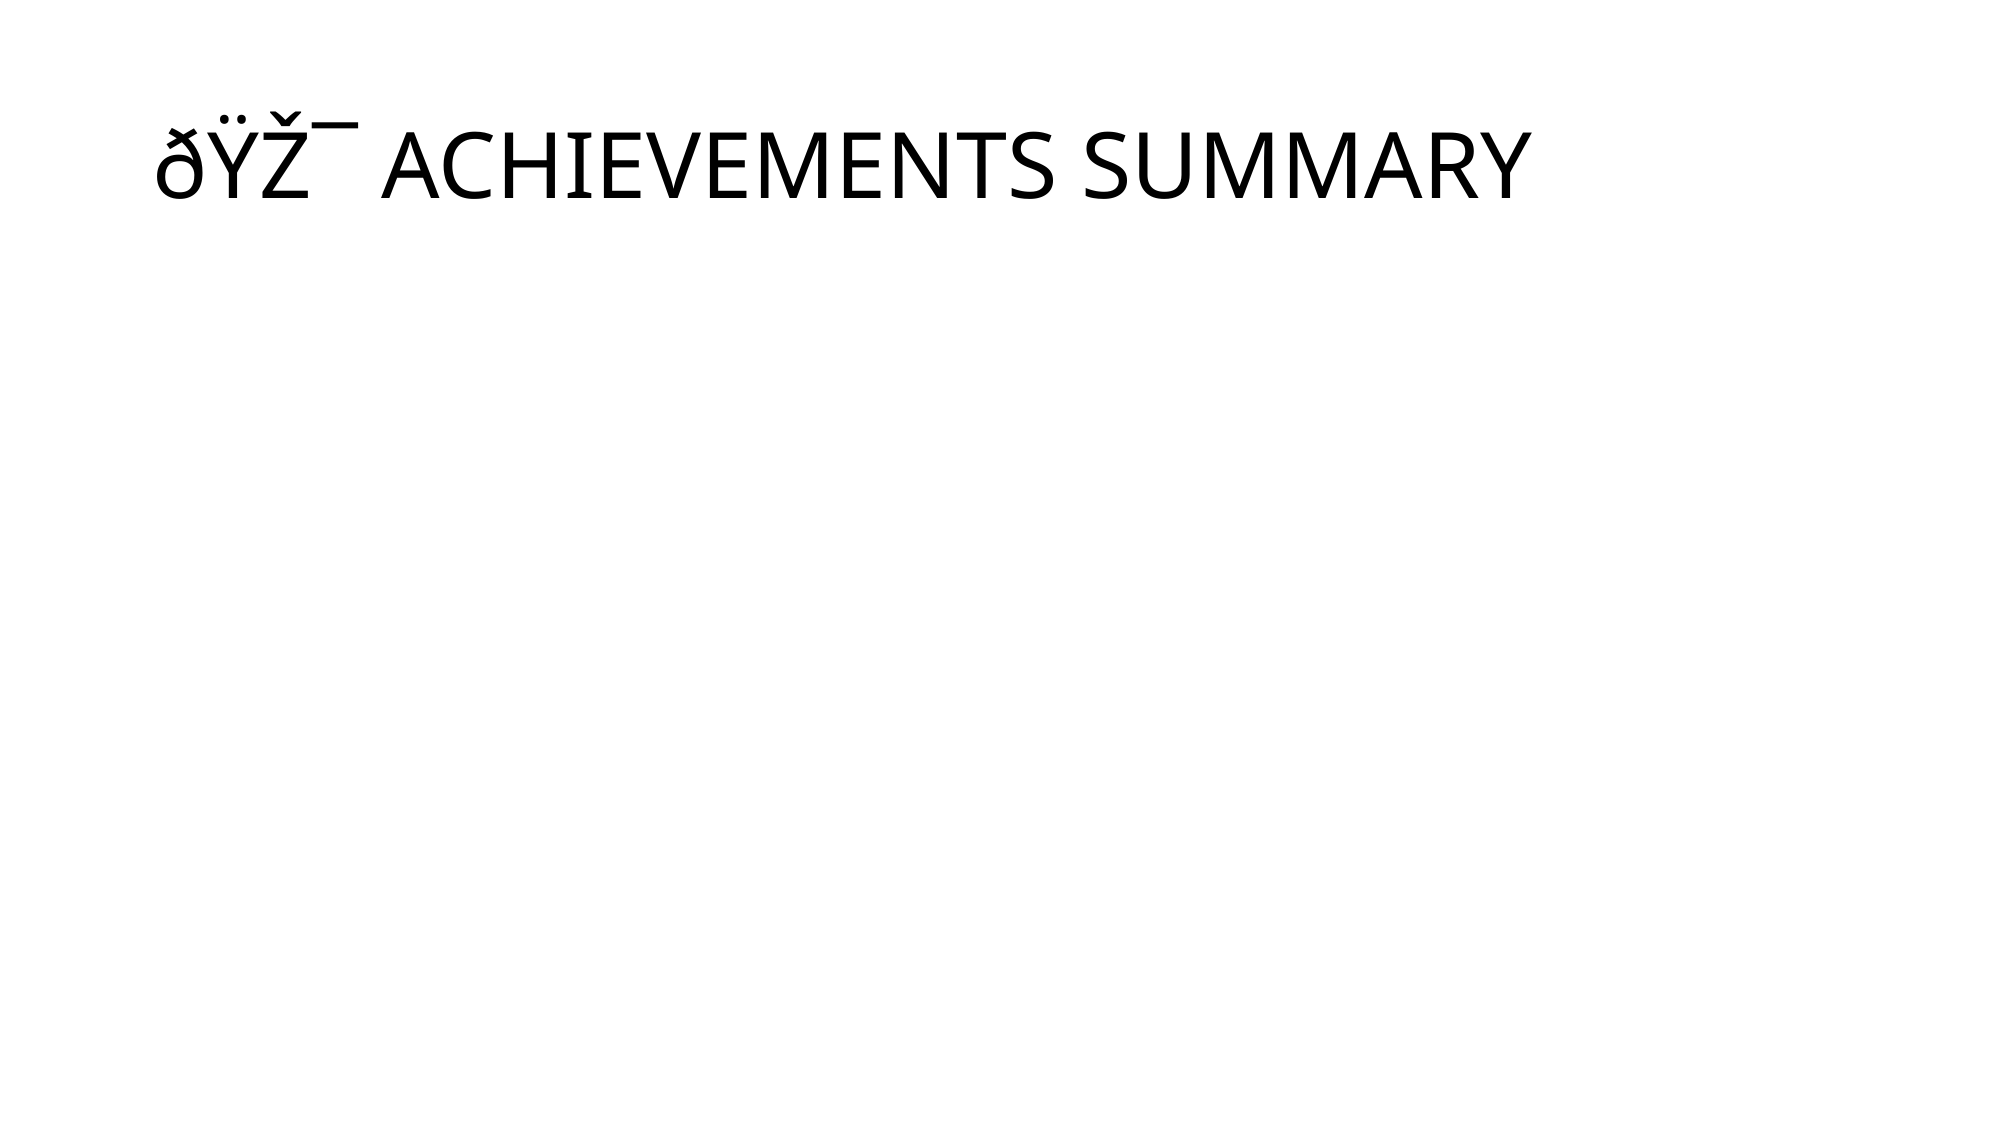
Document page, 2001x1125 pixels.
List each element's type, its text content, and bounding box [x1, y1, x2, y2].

title ðŸŽ¯ ACHIEVEMENTS SUMMARY [137, 59, 1863, 278]
